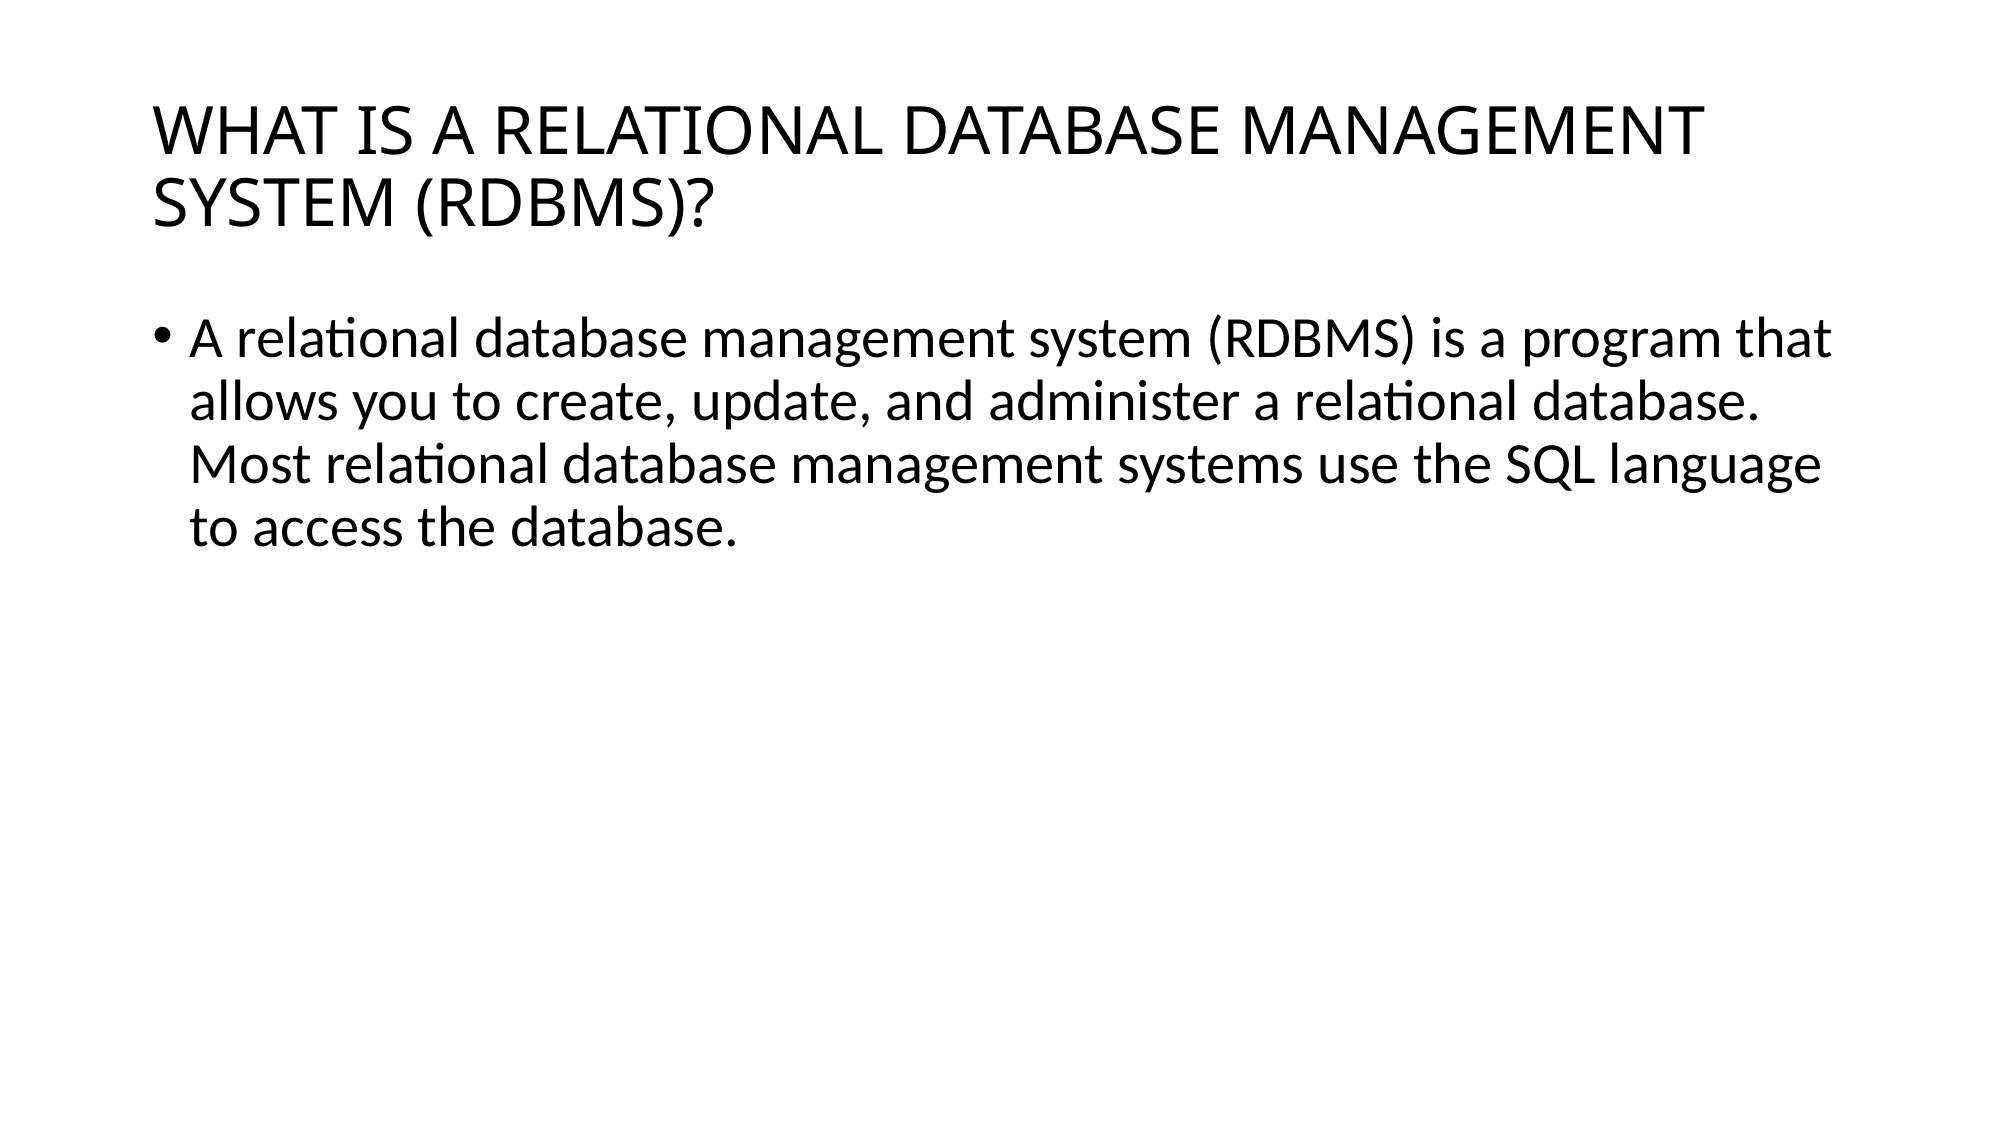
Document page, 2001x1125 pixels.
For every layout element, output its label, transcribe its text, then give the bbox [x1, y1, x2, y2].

list A relational database management system (RDBMS) is a program that allows you to create, update, and administer a relational database. Most relational database management systems use the SQL language to access the database. [137, 299, 1863, 1014]
title WHAT IS A RELATIONAL DATABASE MANAGEMENT SYSTEM (RDBMS)? [137, 59, 1863, 278]
